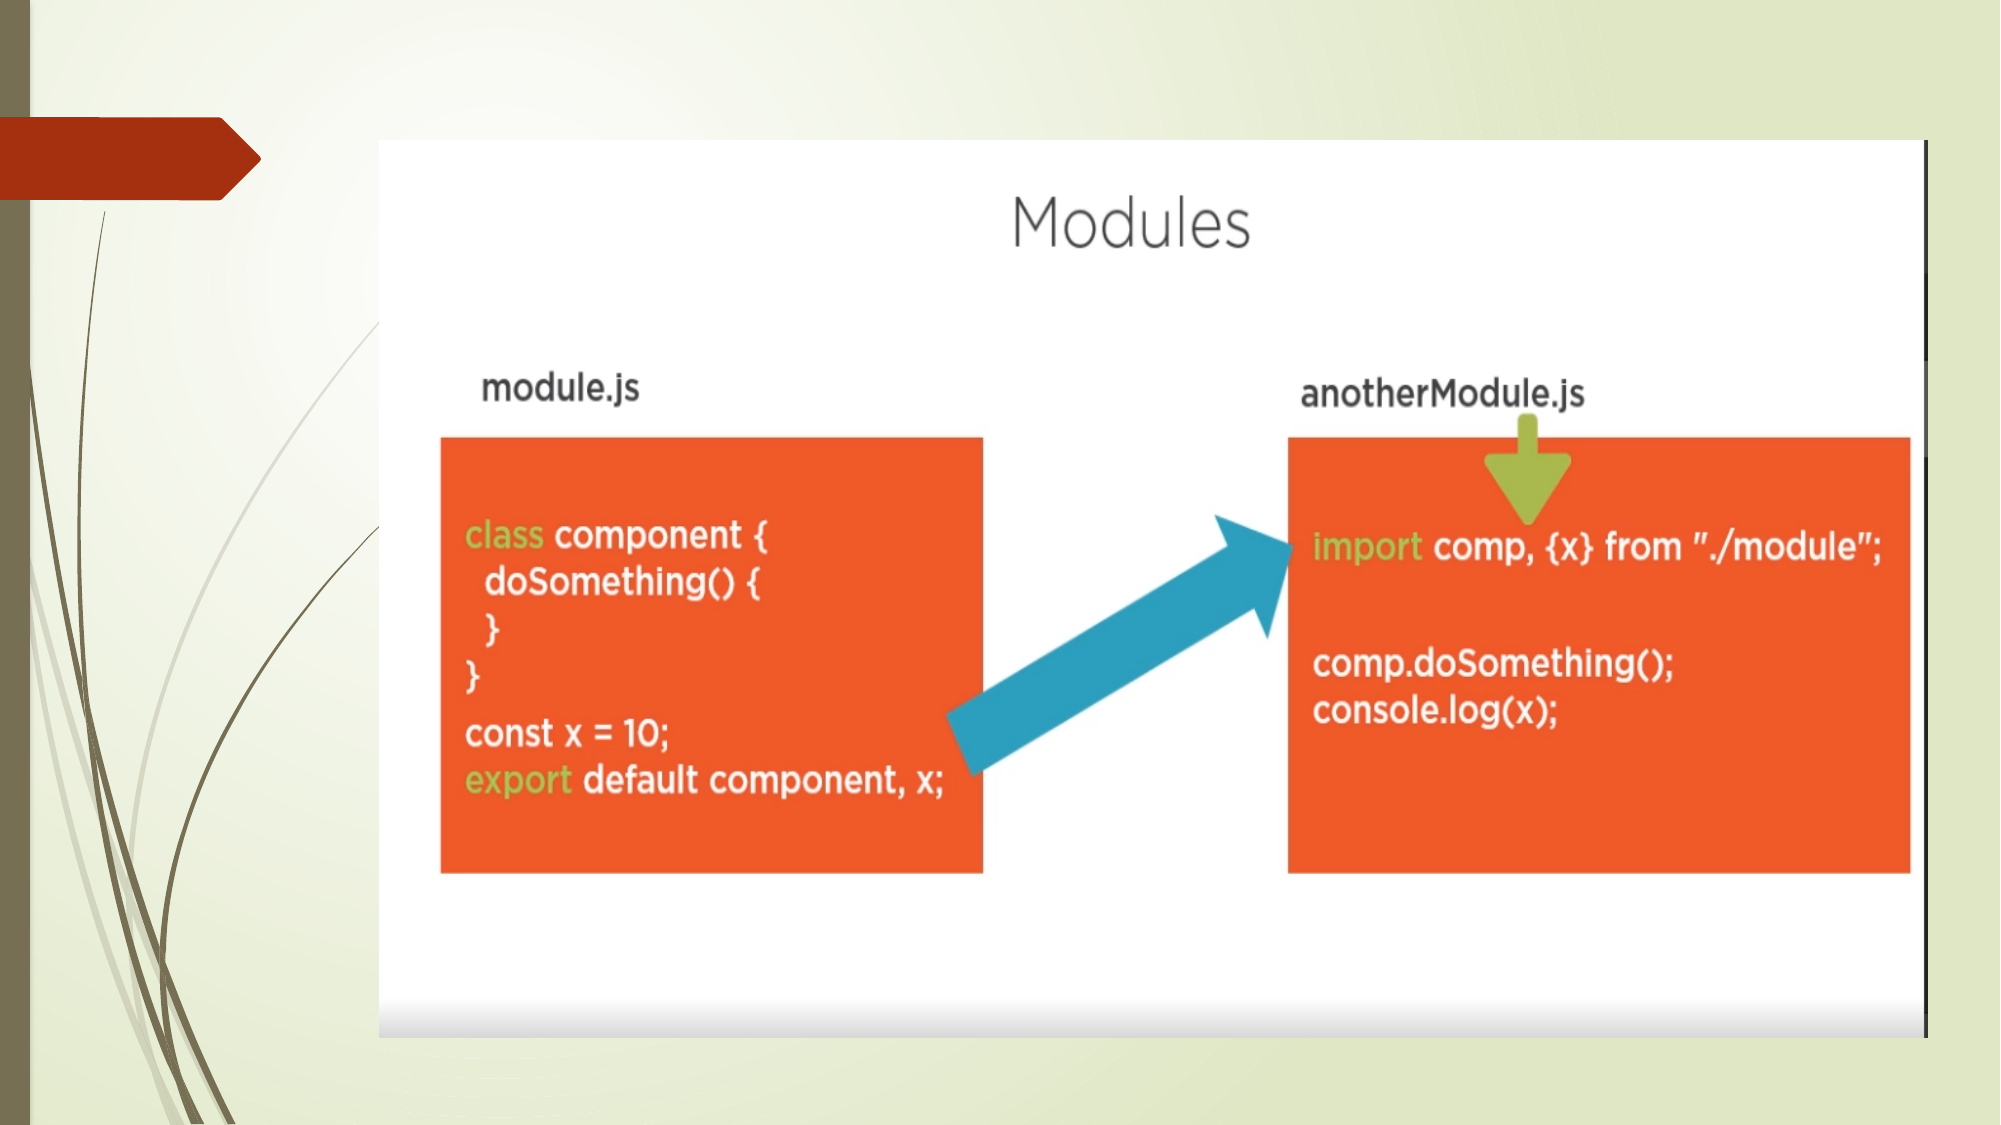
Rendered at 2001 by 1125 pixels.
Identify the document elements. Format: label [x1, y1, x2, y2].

list [379, 140, 1928, 1038]
